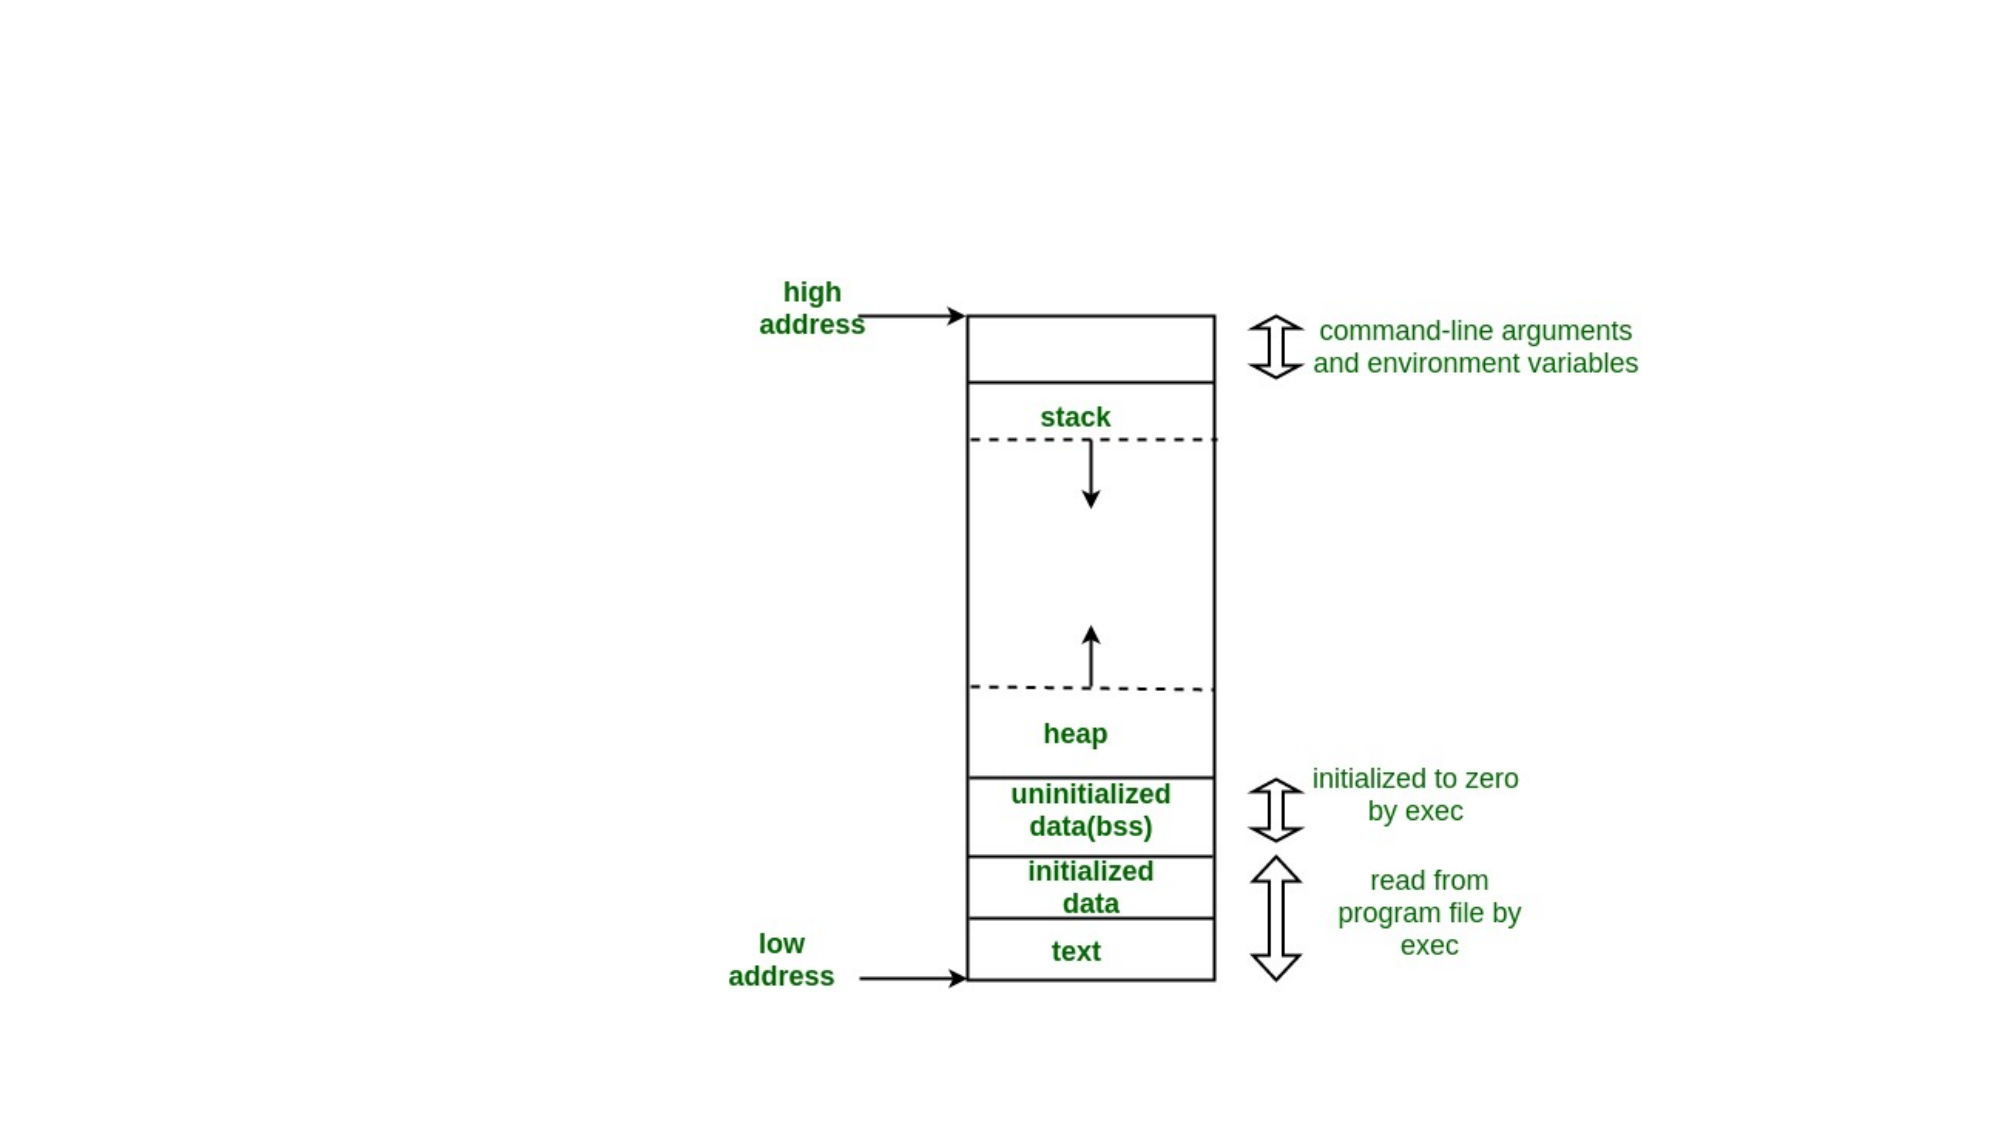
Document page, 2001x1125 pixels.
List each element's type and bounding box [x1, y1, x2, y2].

list [728, 277, 1663, 992]
